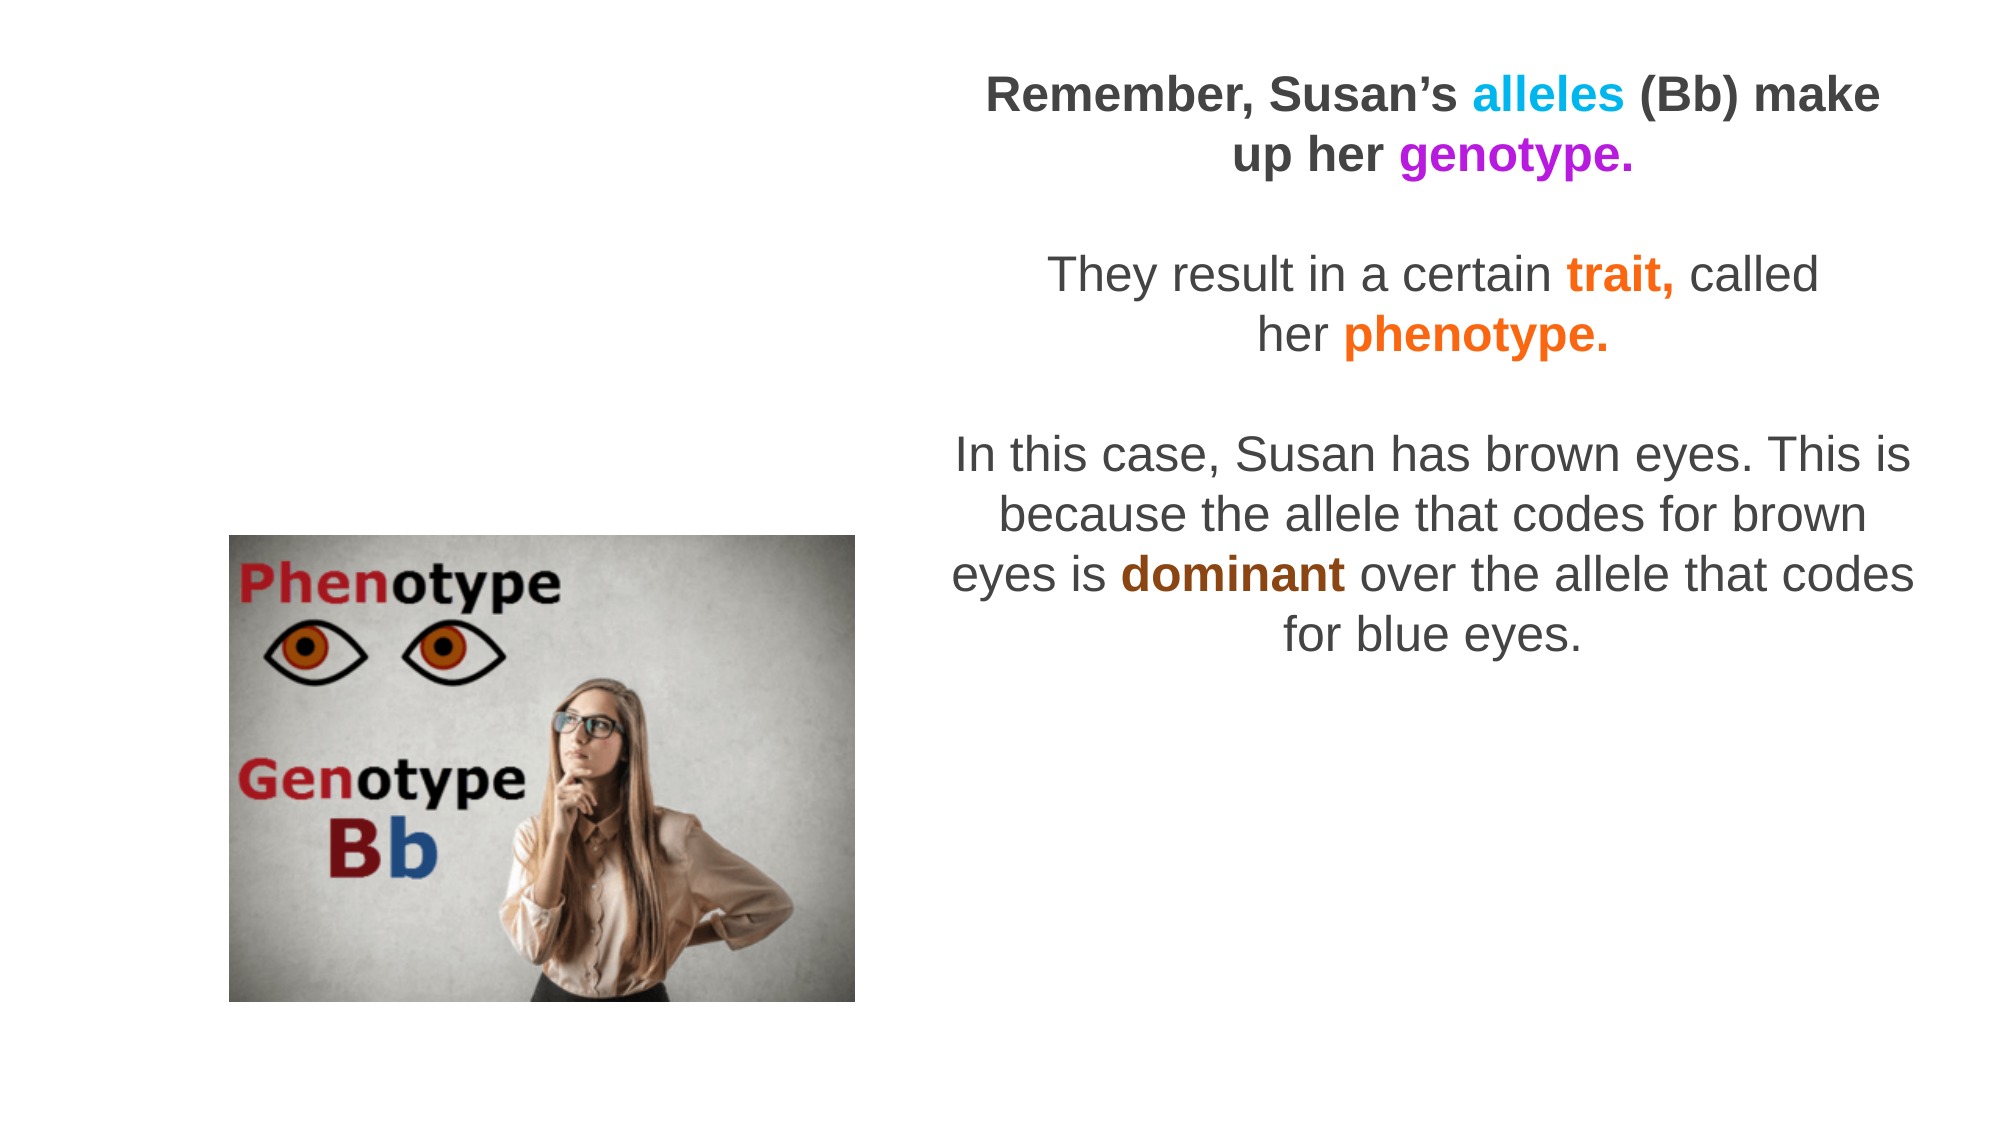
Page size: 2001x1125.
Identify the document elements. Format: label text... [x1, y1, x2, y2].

text_box Remember, Susan’s alleles (Bb) make up her genotype. They result in a certain trait, called her phenotype. In this case, Susan has brown eyes. This is because the allele that codes for brown eyes is dominant over the allele that codes for blue eyes. [933, 54, 1934, 730]
picture [229, 535, 855, 1002]
